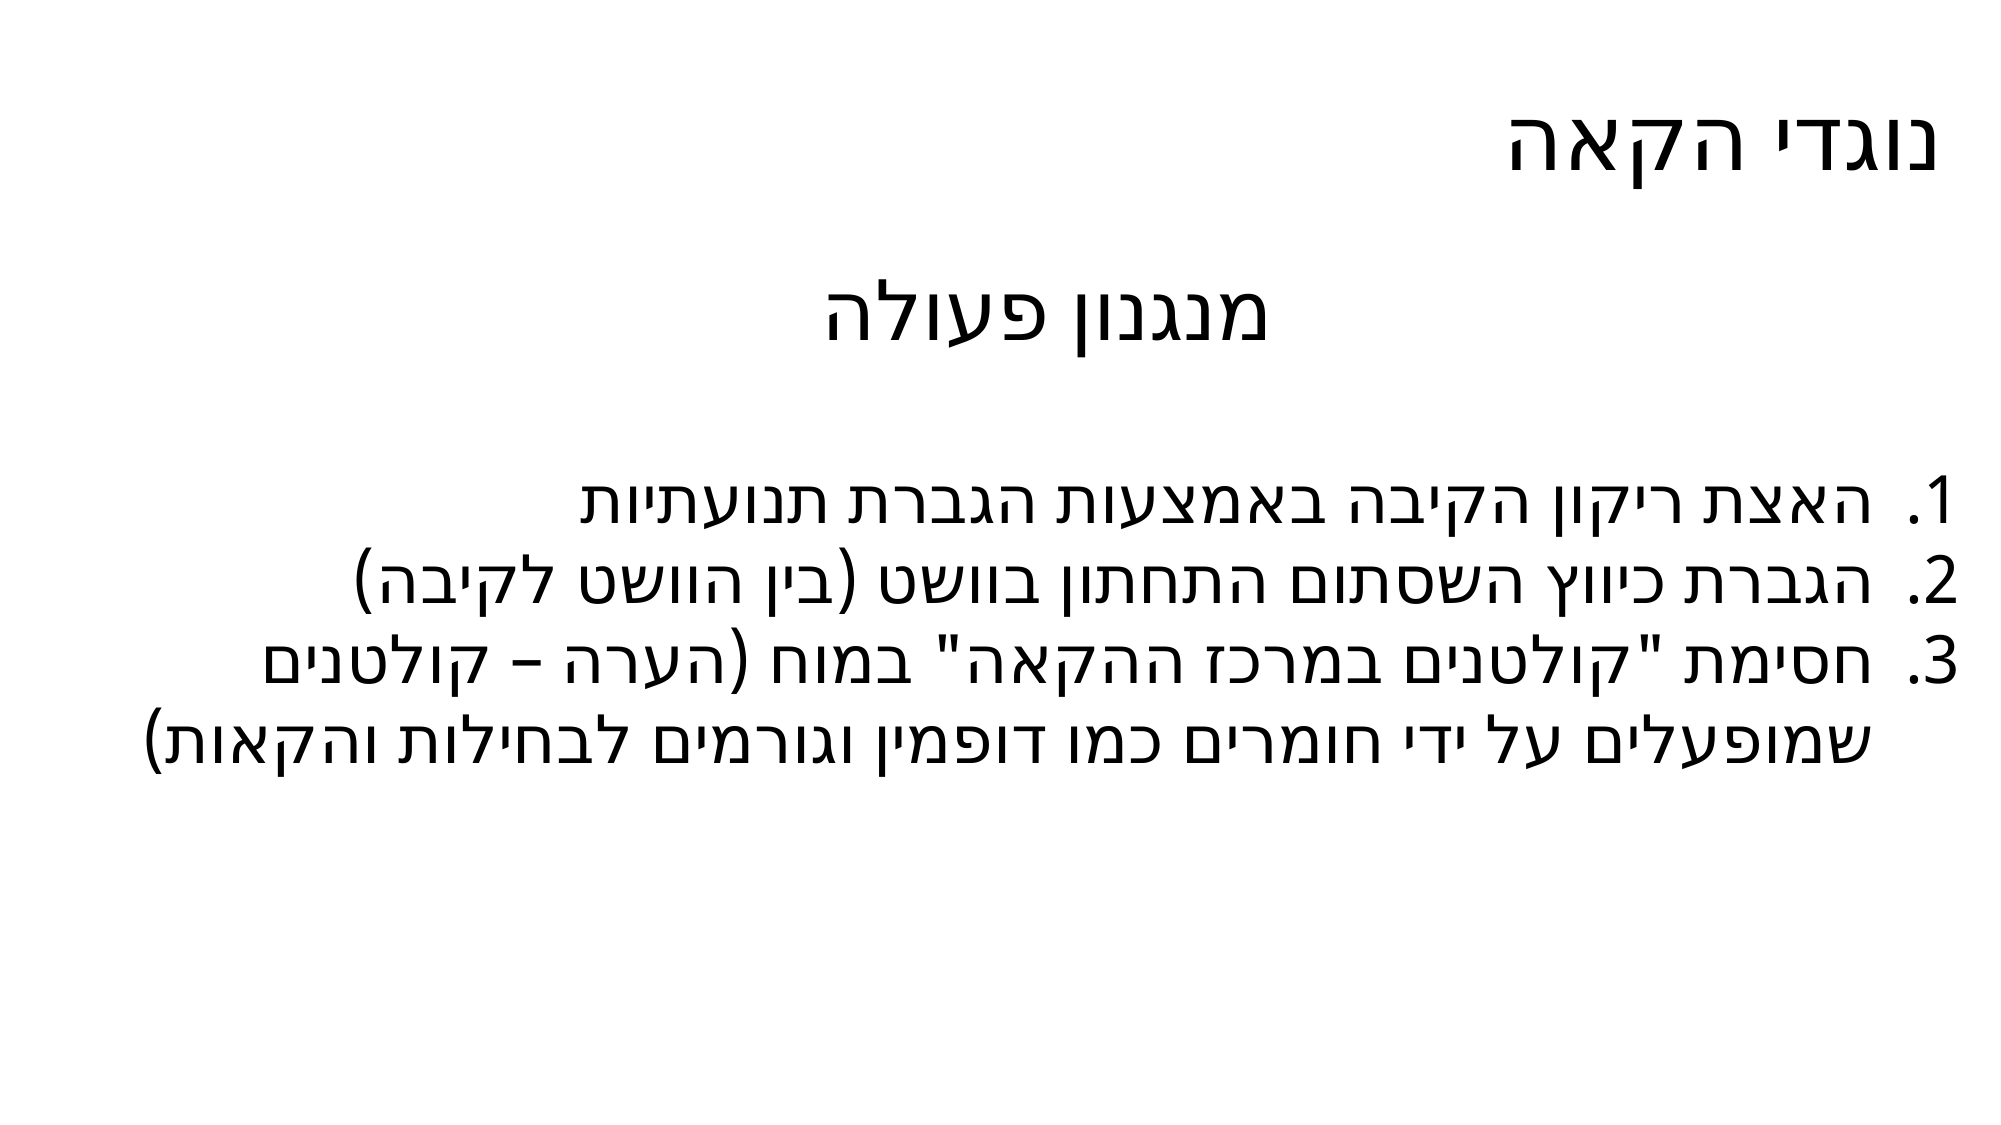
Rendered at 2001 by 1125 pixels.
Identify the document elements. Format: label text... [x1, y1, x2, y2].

text_box מנגנון פעולה האצת ריקון הקיבה באמצעות הגברת תנועתיות הגברת כיווץ השסתום התחתון בוושט (בין הוושט לקיבה) חסימת "קולטנים במרכז ההקאה" במוח (הערה – קולטנים שמופעלים על ידי חומרים כמו דופמין וגורמים לבחילות והקאות) [97, 249, 1975, 865]
title נוגדי הקאה [233, 32, 1959, 249]
